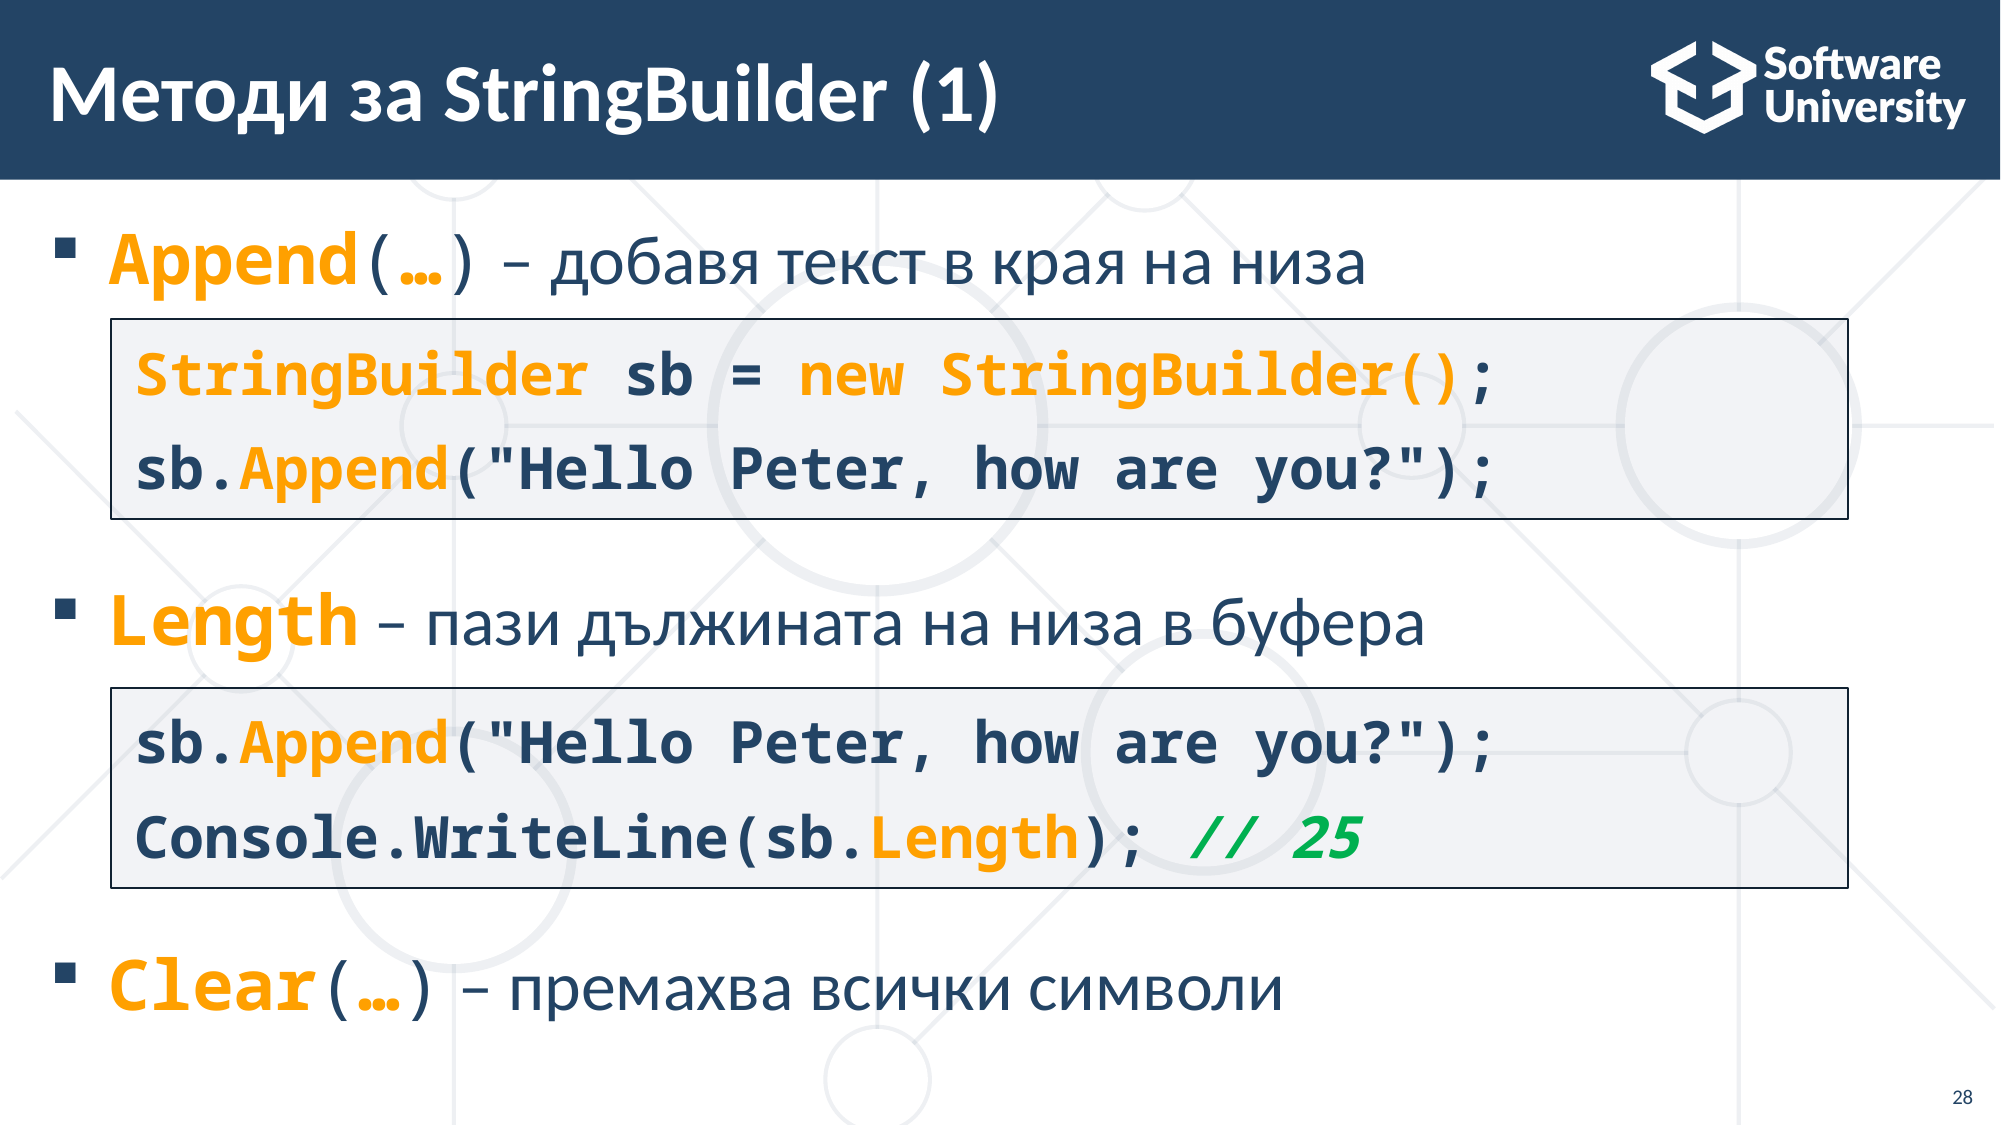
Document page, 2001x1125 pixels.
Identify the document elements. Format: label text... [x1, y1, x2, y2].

list Append(…) – добавя текст в края на низa Length – пази дължината на низа в буфера Clear(…) – премахва всички символи [31, 196, 1970, 1100]
picture [1651, 41, 1966, 134]
text_box StringBuilder sb = new StringBuilder(); sb.Append("Hello Peter, how are you?"); [110, 318, 1848, 520]
text_box sb.Append("Hello Peter, how are you?"); Console.WriteLine(sb.Length); // 25 [110, 687, 1848, 889]
slide_number 28 [1927, 1067, 1989, 1117]
title Методи за StringBuilder (1) [31, 16, 1625, 162]
